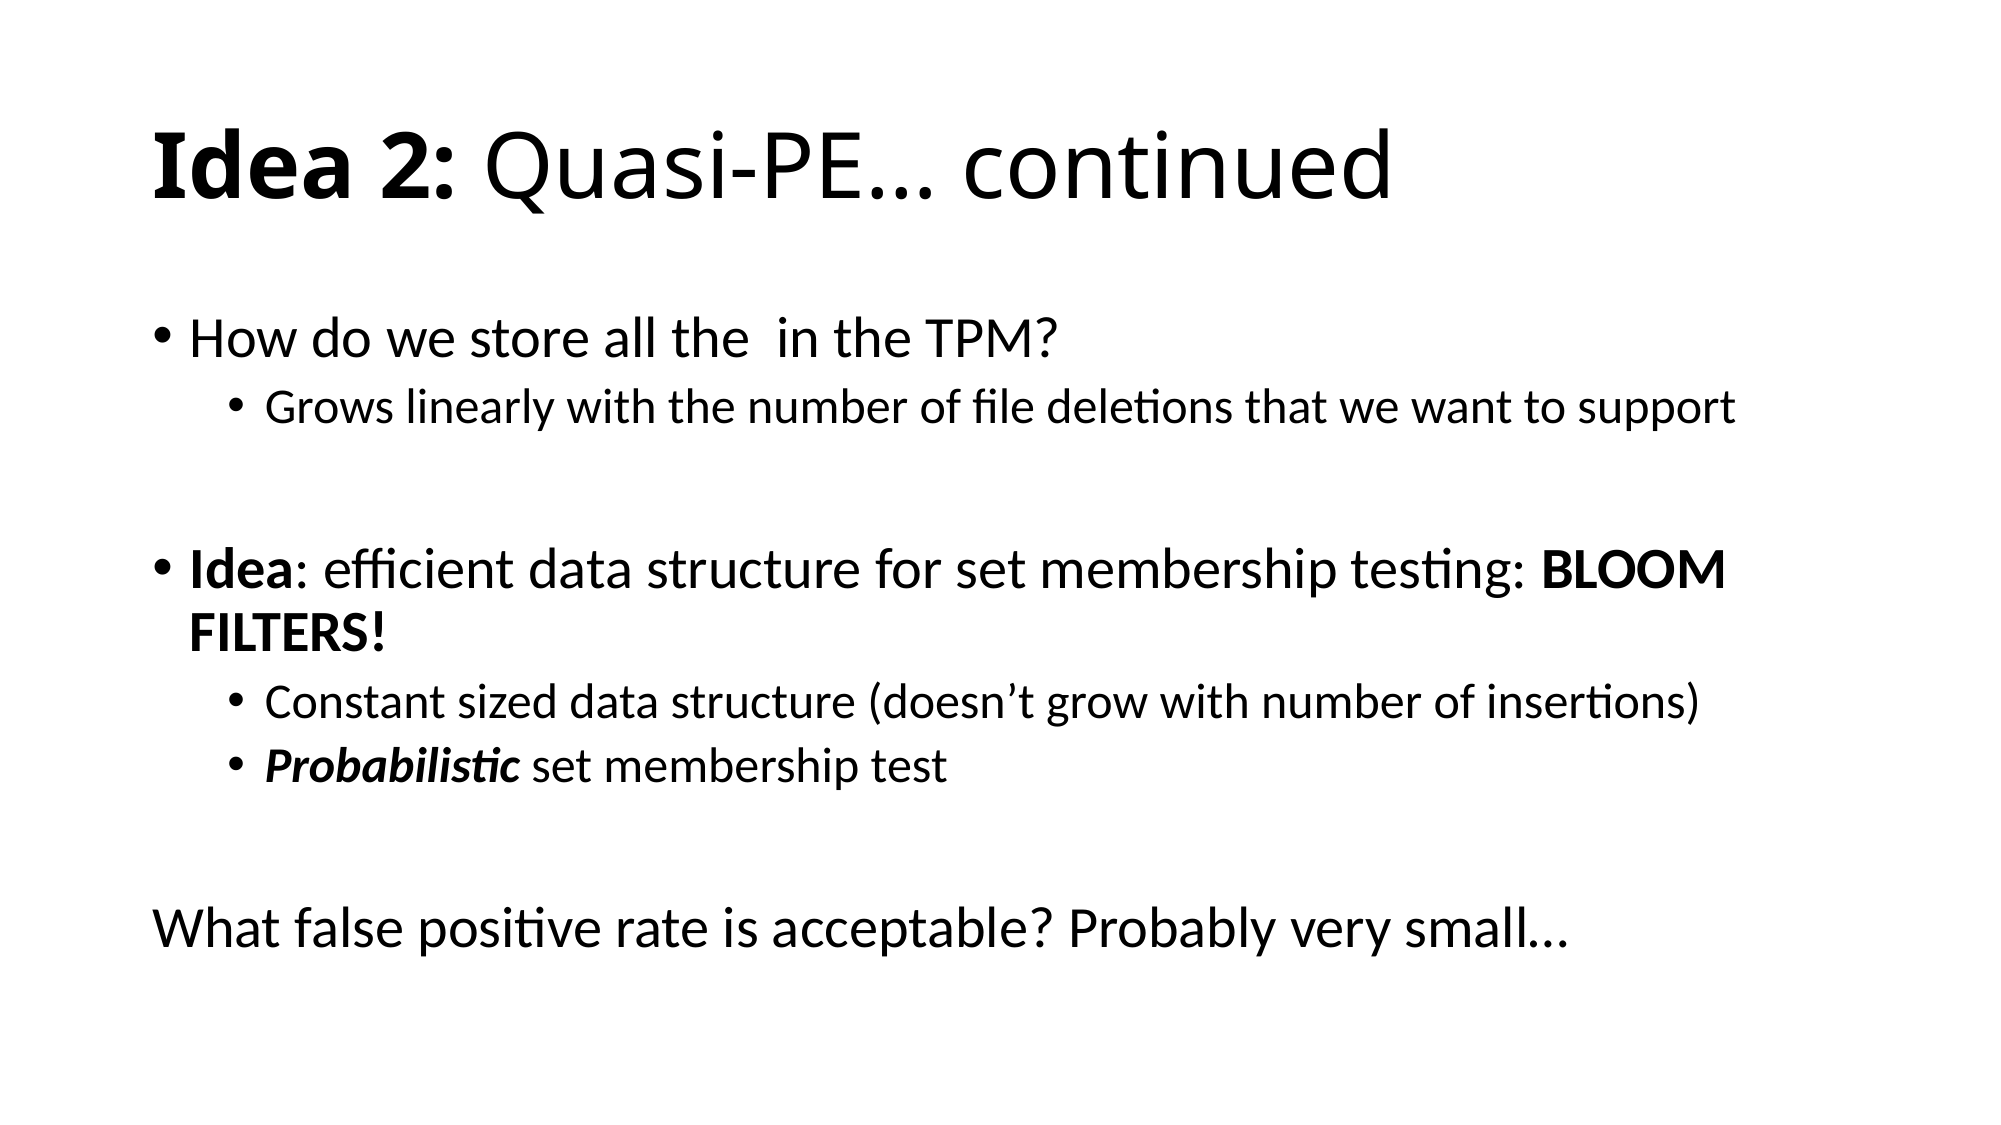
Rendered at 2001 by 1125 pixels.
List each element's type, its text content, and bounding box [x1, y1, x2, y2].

title Idea 2: Quasi-PE… continued [137, 59, 1863, 278]
